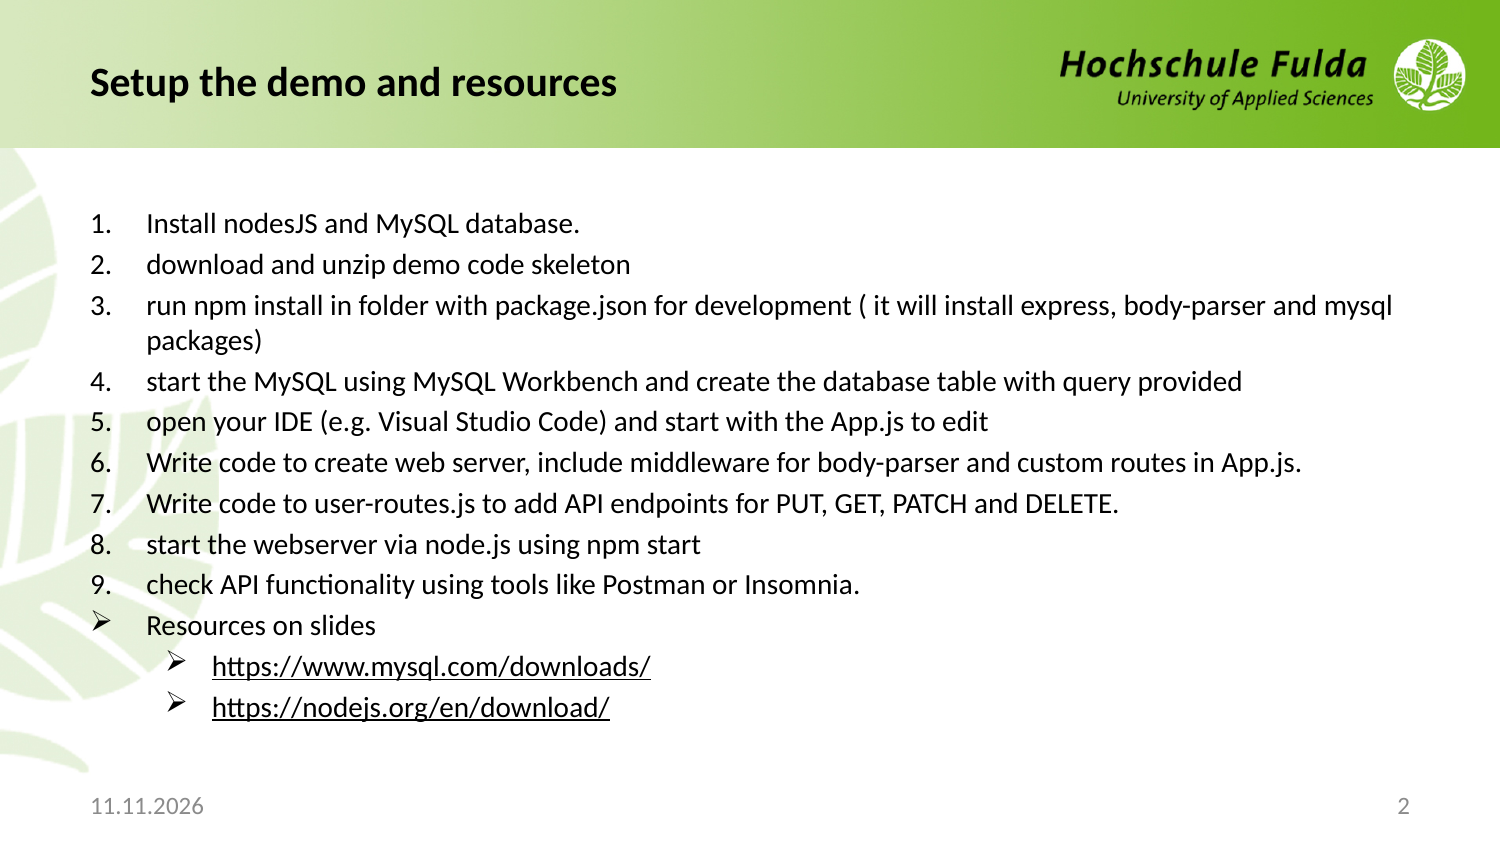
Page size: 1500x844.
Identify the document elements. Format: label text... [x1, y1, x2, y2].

list Install nodesJS and MySQL database. download and unzip demo code skeleton run npm install in folder with package.json for development ( it will install express, body-parser and mysql packages) start the MySQL using MySQL Workbench and create the database table with query provided open your IDE (e.g. Visual Studio Code) and start with the App.js to edit Write code to create web server, include middleware for body-parser and custom routes in App.js. Write code to user-routes.js to add API endpoints for PUT, GET, PATCH and DELETE. start the webserver via node.js using npm start check API functionality using tools like Postman or Insomnia. Resources on slides https://www.mysql.com/downloads/ https://nodejs.org/en/download/ [75, 196, 1425, 754]
title Setup the demo and resources [75, 33, 1034, 127]
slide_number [75, 782, 425, 828]
picture [0, 0, 1500, 844]
slide_number 2 [1074, 782, 1425, 828]
